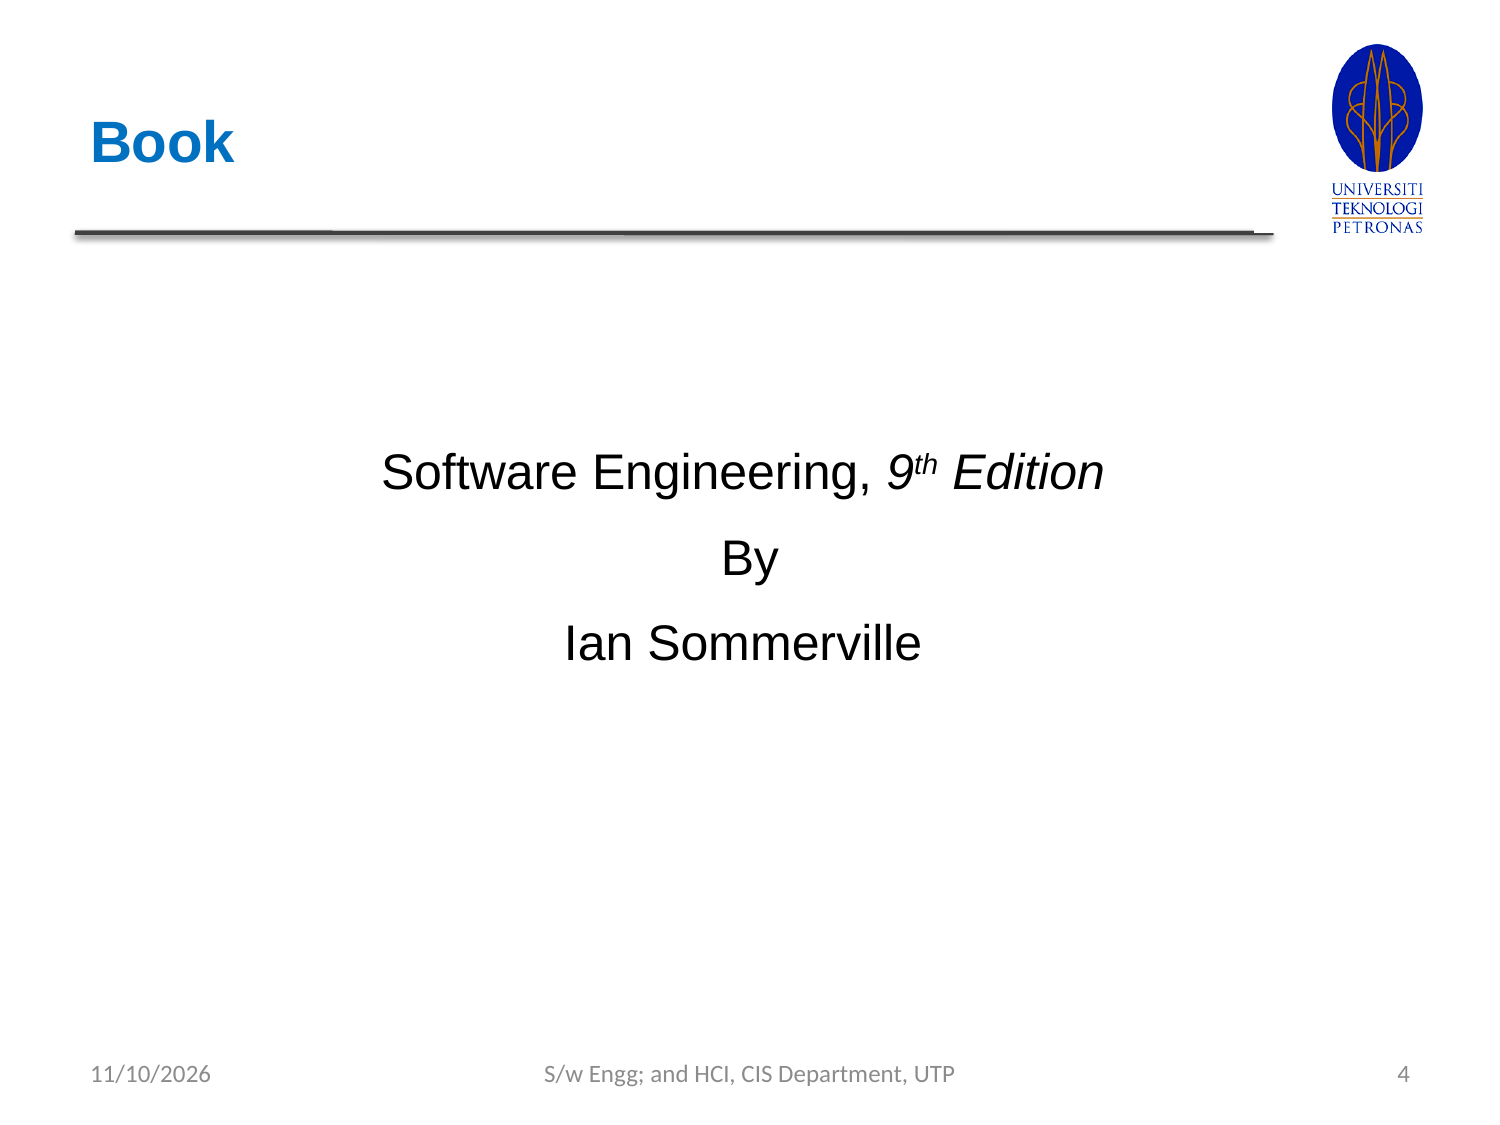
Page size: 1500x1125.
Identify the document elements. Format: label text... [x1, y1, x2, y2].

picture [1272, 44, 1500, 233]
title Book [74, 44, 1272, 233]
footer S/w Engg; and HCI, CIS Department, UTP [512, 1042, 988, 1103]
slide_number 4 [1074, 1042, 1425, 1103]
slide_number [75, 1042, 425, 1103]
list Software Engineering, 9th Edition By Ian Sommerville [75, 262, 1425, 1005]
